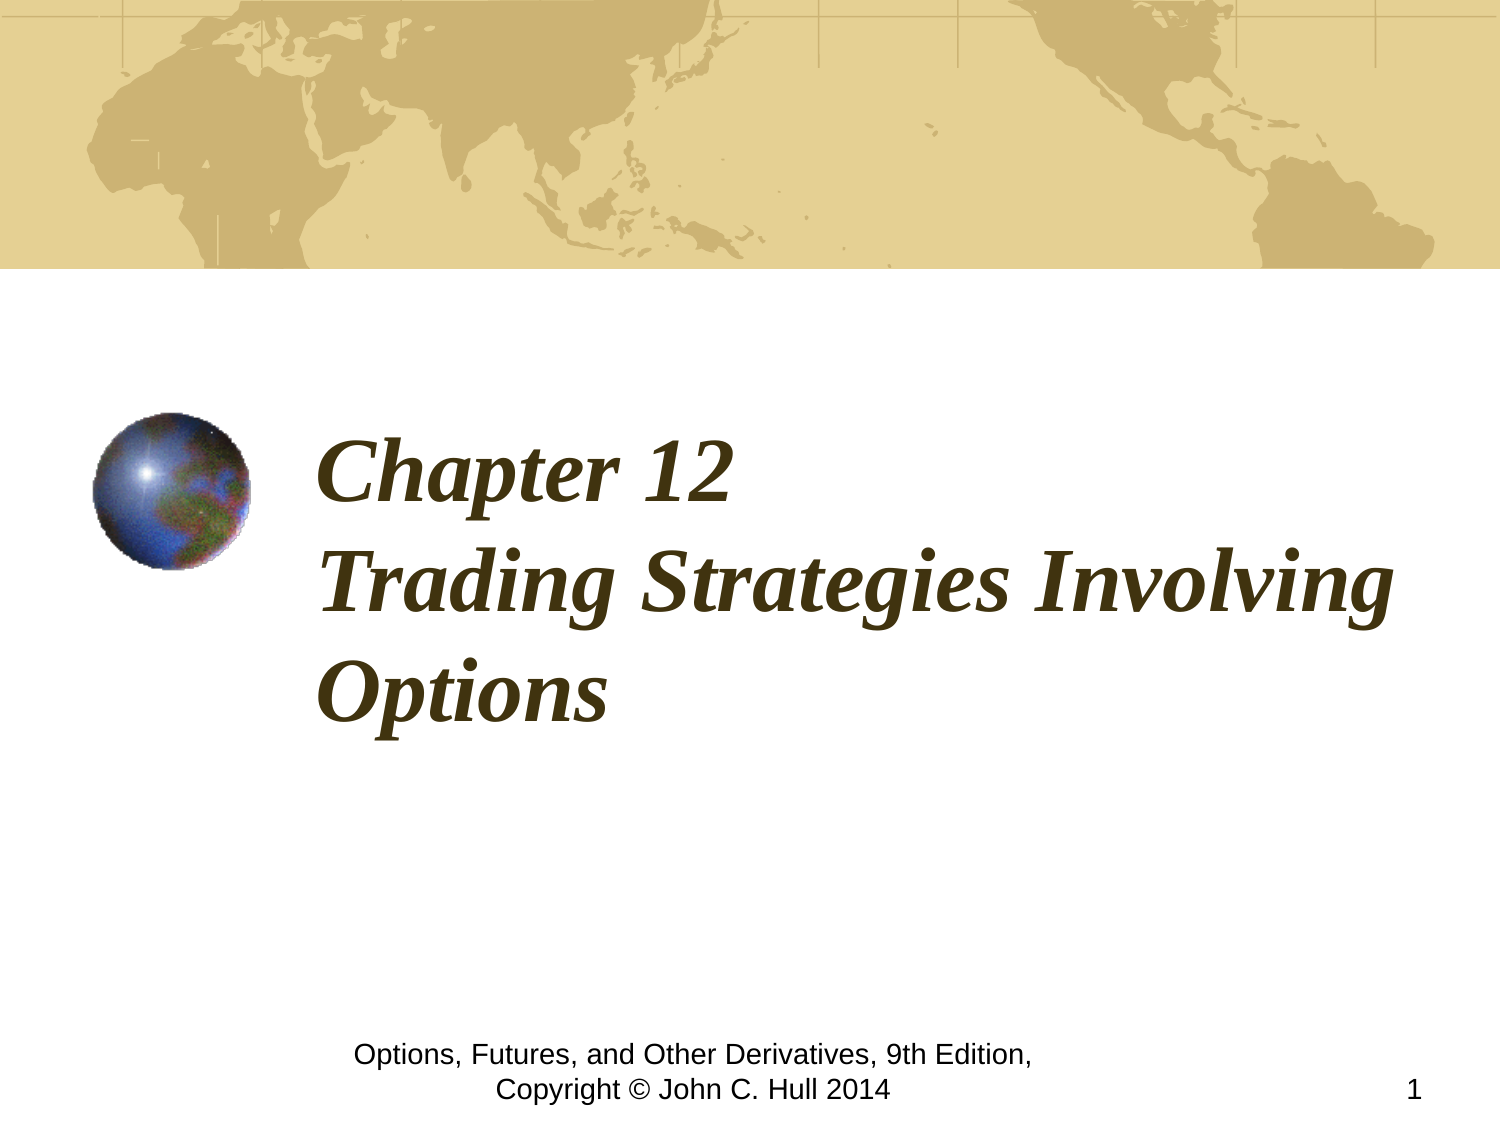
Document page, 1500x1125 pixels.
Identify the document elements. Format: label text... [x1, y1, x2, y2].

title Chapter 12 Trading Strategies Involving Options [300, 387, 1438, 763]
picture [87, 407, 268, 575]
footer Options, Futures, and Other Derivatives, 9th Edition, Copyright © John C. Hull 2014 [337, 1037, 1051, 1113]
slide_number 1 [1124, 1037, 1438, 1113]
